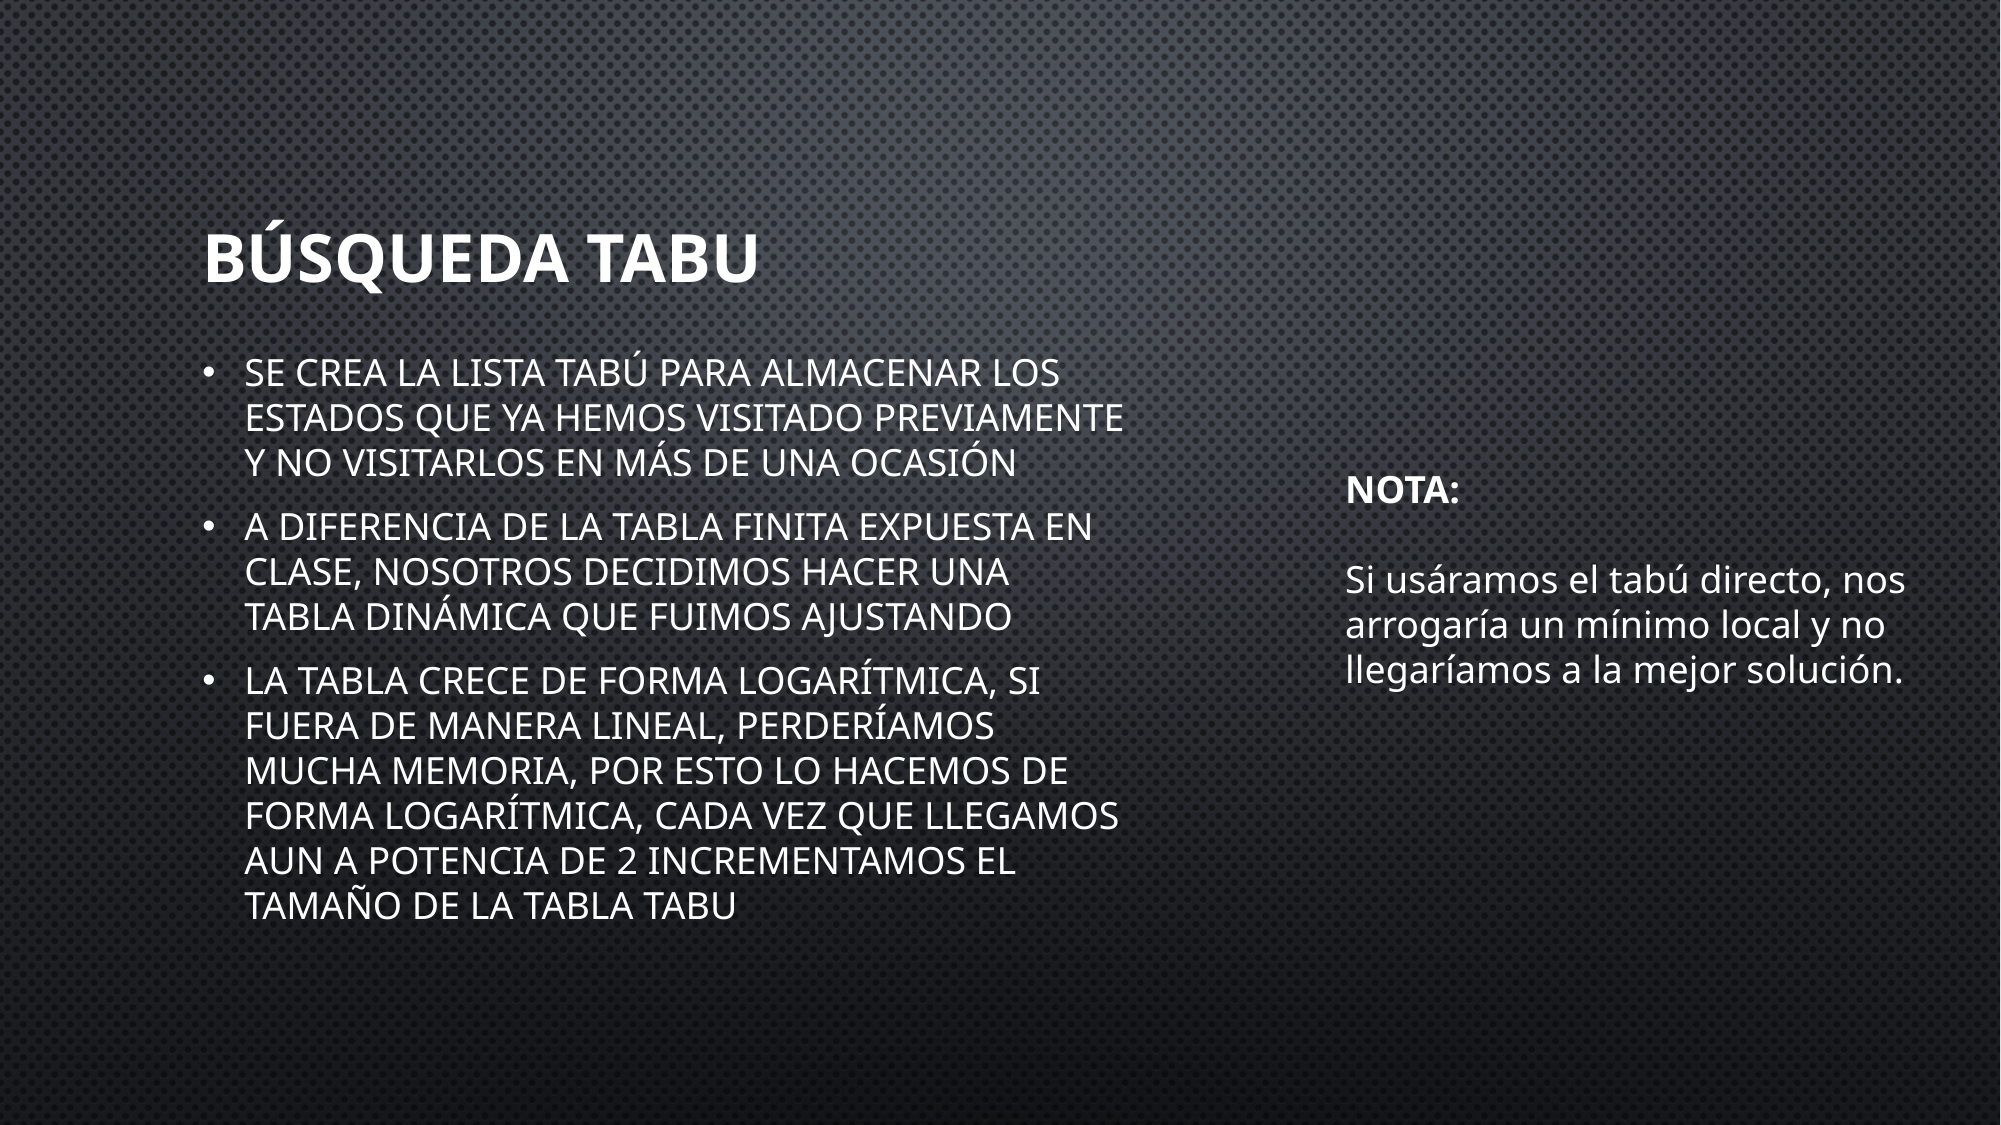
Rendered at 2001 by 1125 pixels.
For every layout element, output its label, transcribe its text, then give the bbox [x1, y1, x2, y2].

title Búsqueda Tabu [187, 99, 1813, 413]
text_box NOTA: Si usáramos el tabú directo, nos arrogaría un mínimo local y no llegaríamos a la mejor solución. [1330, 458, 2000, 744]
list Se crea la lista tabú para almacenar los estados que ya hemos visitado previamente y no visitarlos en más de una ocasión A diferencia de la tabla finita expuesta en clase, nosotros decidimos hacer una tabla dinámica que fuimos ajustando la tabla crece de forma logarítmica, si fuera de manera lineal, perderíamos mucha memoria, por esto lo hacemos de forma logarítmica, cada vez que llegamos aun a potencia de 2 incrementamos el tamaño de la tabla tabu [187, 326, 1142, 950]
